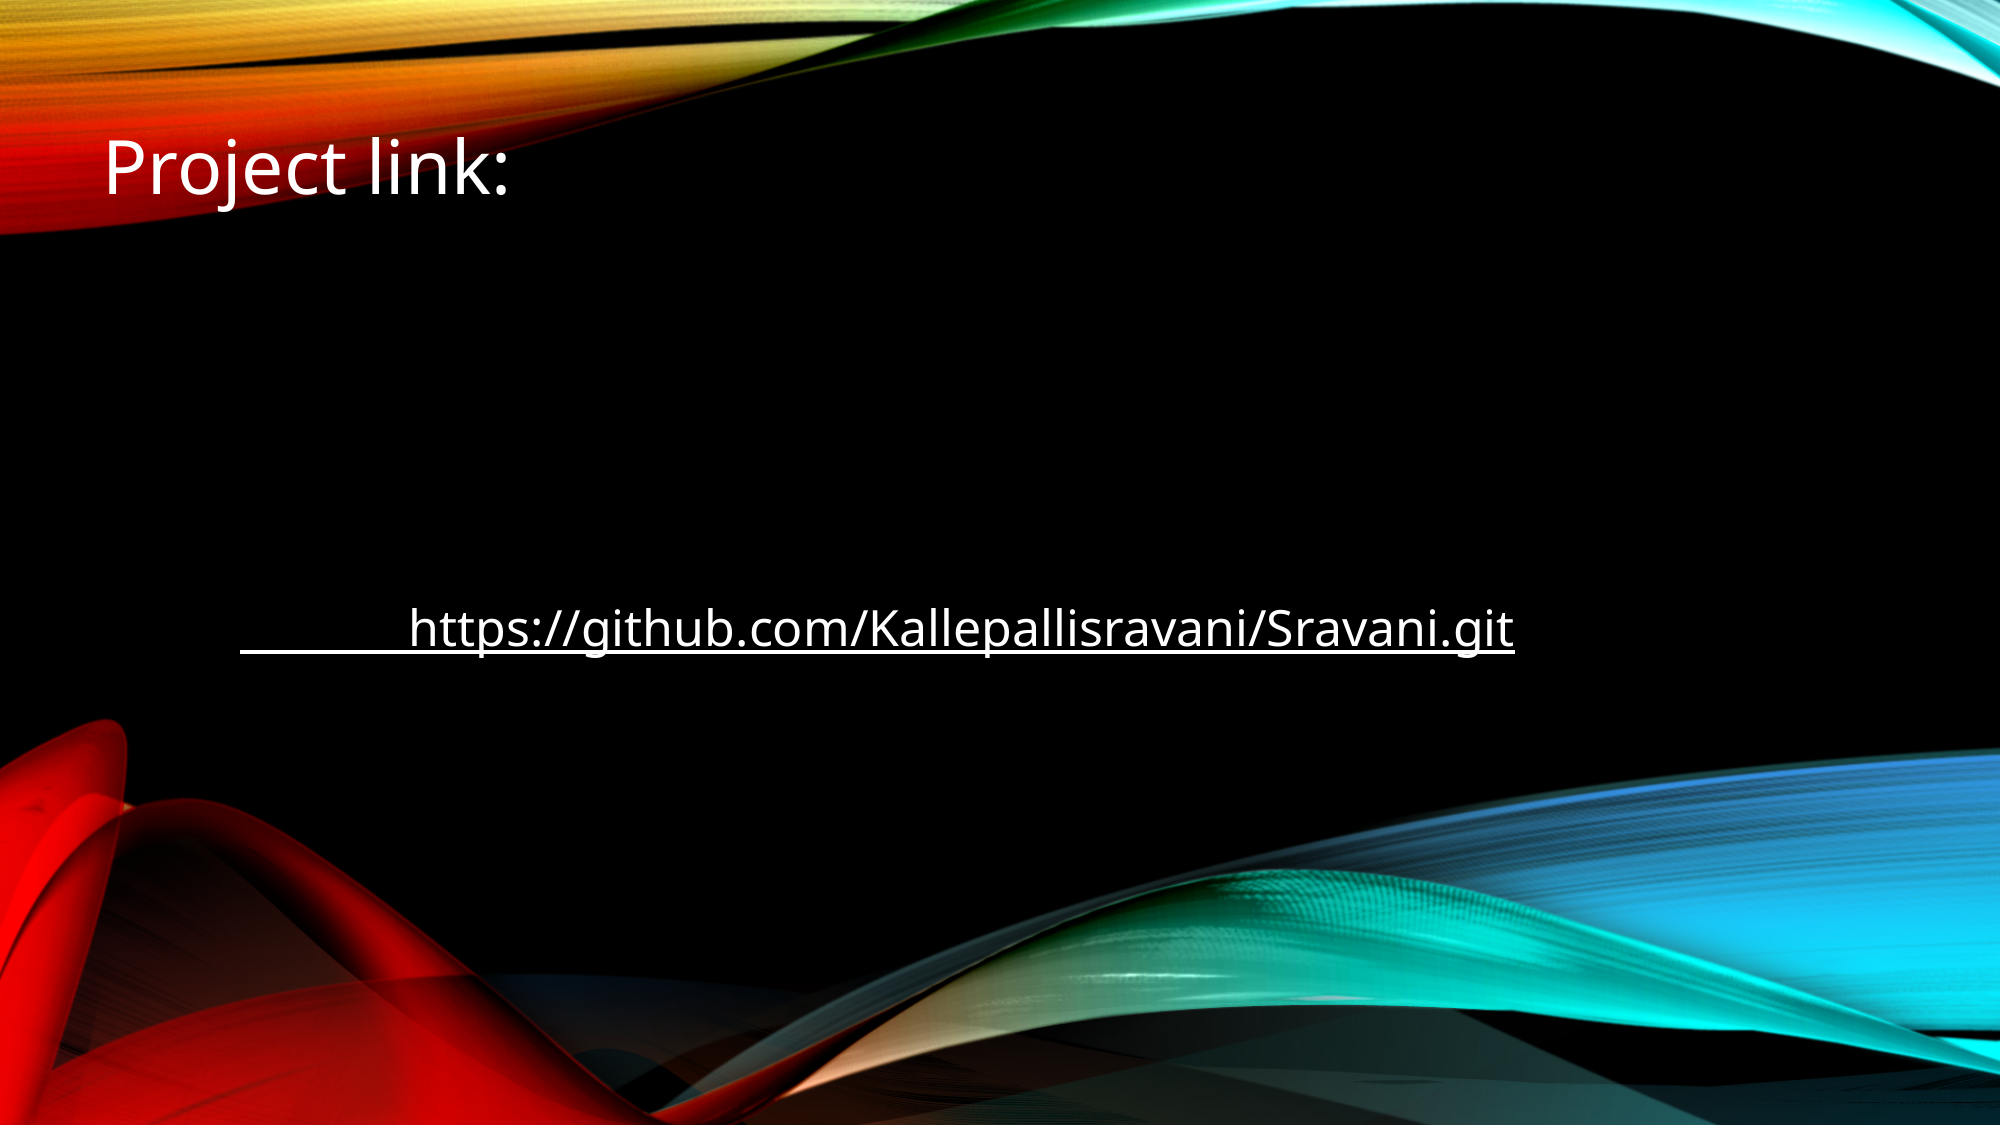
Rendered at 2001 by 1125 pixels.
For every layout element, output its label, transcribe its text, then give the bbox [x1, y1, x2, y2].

picture [0, 717, 2000, 1125]
subtitle https://github.com/Kallepallisravani/Sravani.git [225, 595, 1775, 709]
text_box Project link: [87, 112, 1513, 218]
picture [0, 0, 2000, 237]
